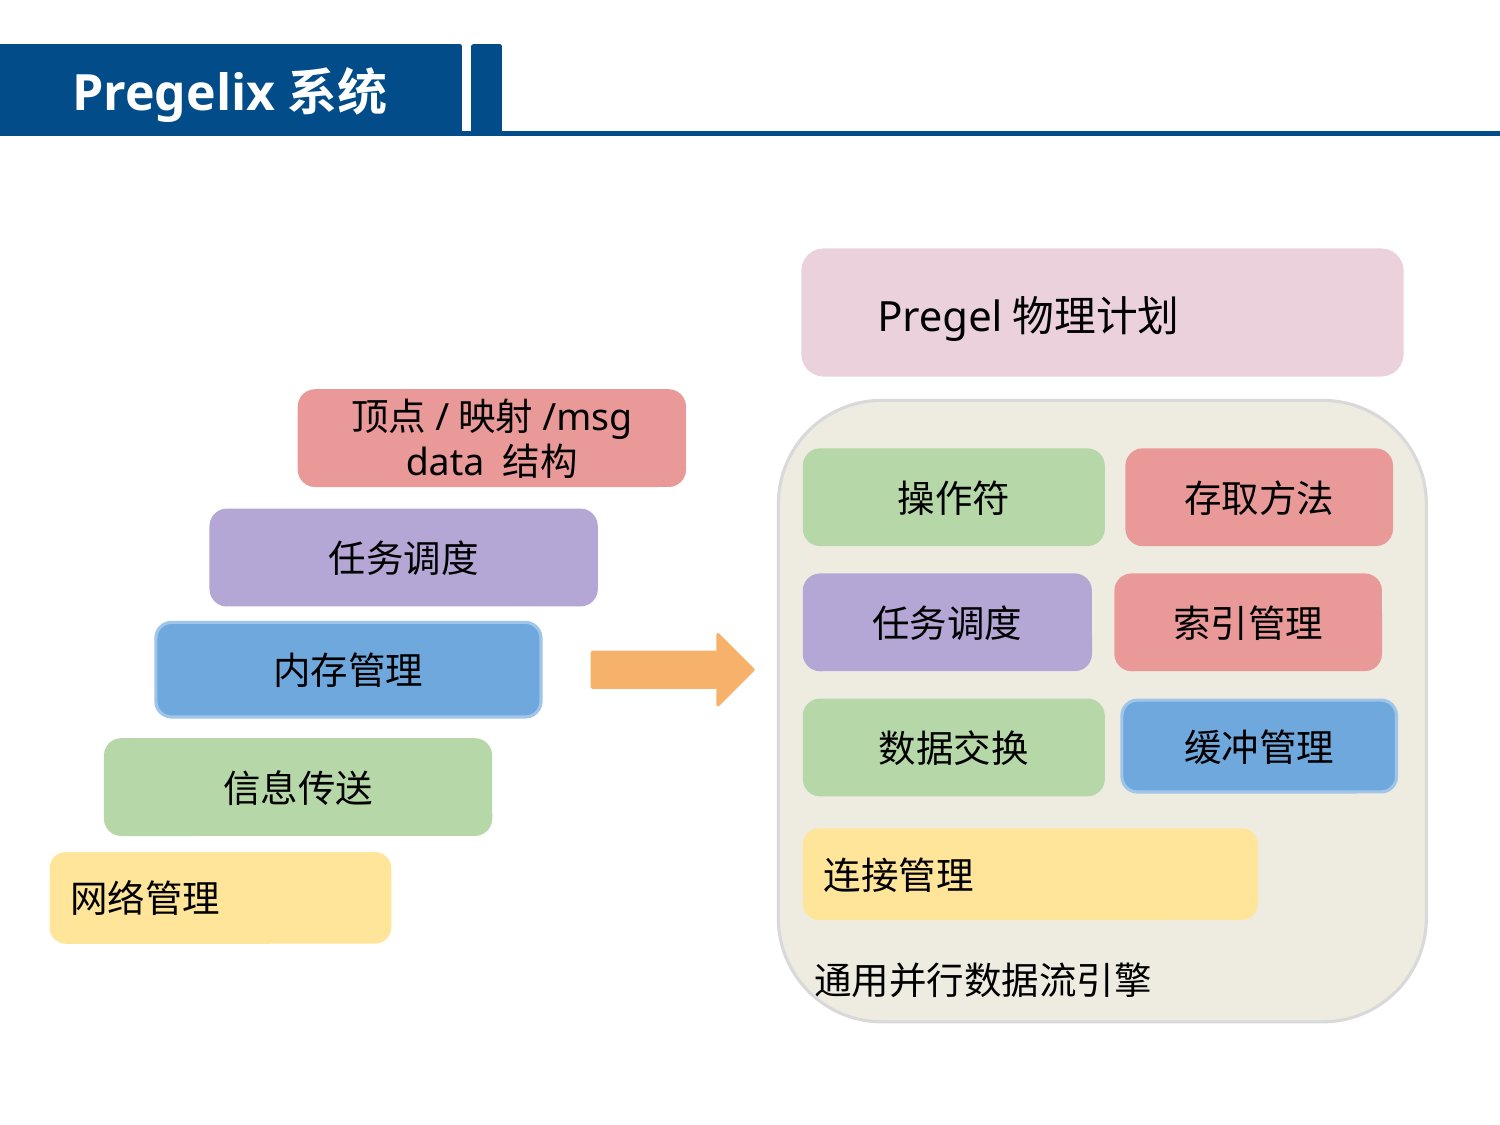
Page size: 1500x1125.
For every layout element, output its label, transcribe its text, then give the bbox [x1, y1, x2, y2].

text_box 信息传送 [105, 739, 491, 835]
text_box [802, 249, 1403, 376]
text_box 任务调度 [804, 574, 1091, 670]
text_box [0, 46, 501, 134]
text_box [778, 400, 1427, 981]
text_box 内存管理 [155, 622, 542, 718]
text_box 连接管理 [804, 829, 1257, 919]
text_box 网络管理 [51, 853, 390, 943]
text_box [837, 1012, 1367, 1022]
text_box 通用并行数据流引擎 [799, 942, 1416, 1012]
text_box [592, 634, 754, 705]
text_box 数据交换 [804, 700, 1104, 795]
text_box 顶点/映射/msg data 结构 [299, 390, 685, 486]
text_box 任务调度 [211, 510, 597, 605]
text_box Pregel物理计划 [862, 274, 1343, 364]
text_box 存取方法 [1126, 449, 1392, 545]
text_box 索引管理 [1115, 574, 1381, 670]
text_box 操作符 [804, 449, 1104, 545]
text_box 缓冲管理 [1121, 700, 1397, 792]
